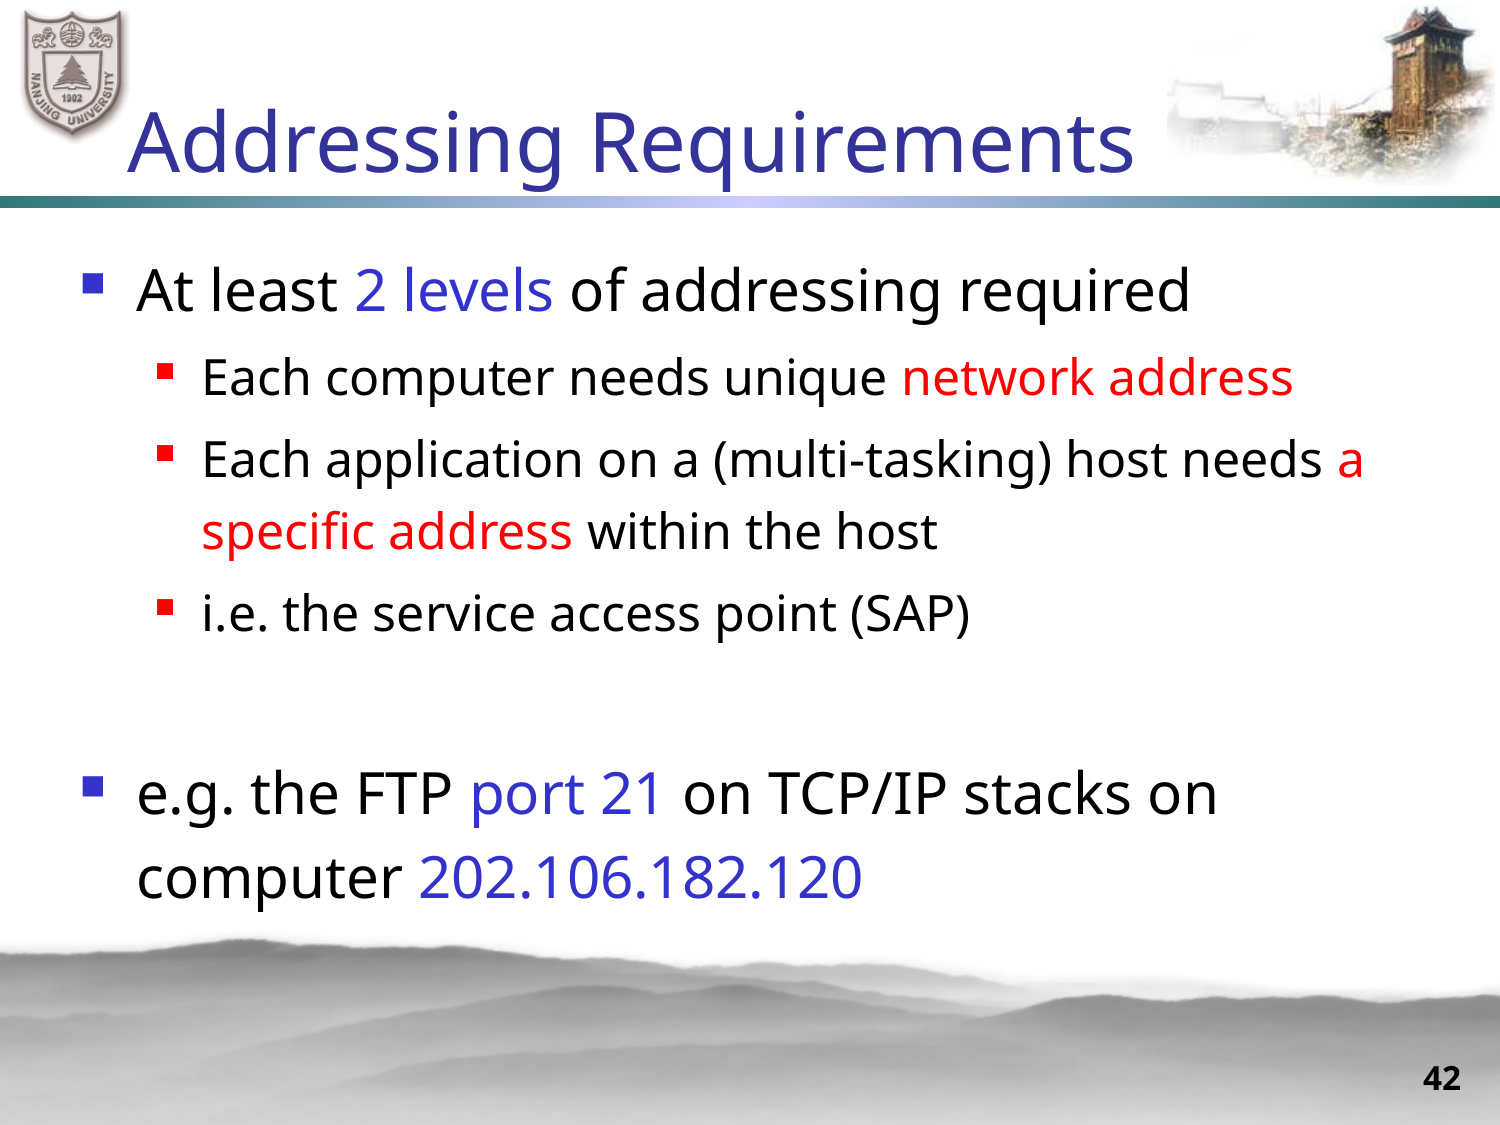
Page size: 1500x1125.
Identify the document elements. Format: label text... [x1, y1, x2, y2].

list At least 2 levels of addressing required Each computer needs unique network address Each application on a (multi-tasking) host needs a specific address within the host i.e. the service access point (SAP) e.g. the FTP port 21 on TCP/IP stacks on computer 202.106.182.120 [64, 231, 1471, 1036]
title Addressing Requirements [111, 54, 1500, 197]
slide_number 42 [1163, 1034, 1477, 1111]
picture [1167, 4, 1495, 54]
picture [0, 928, 1500, 1125]
picture [0, 0, 144, 144]
